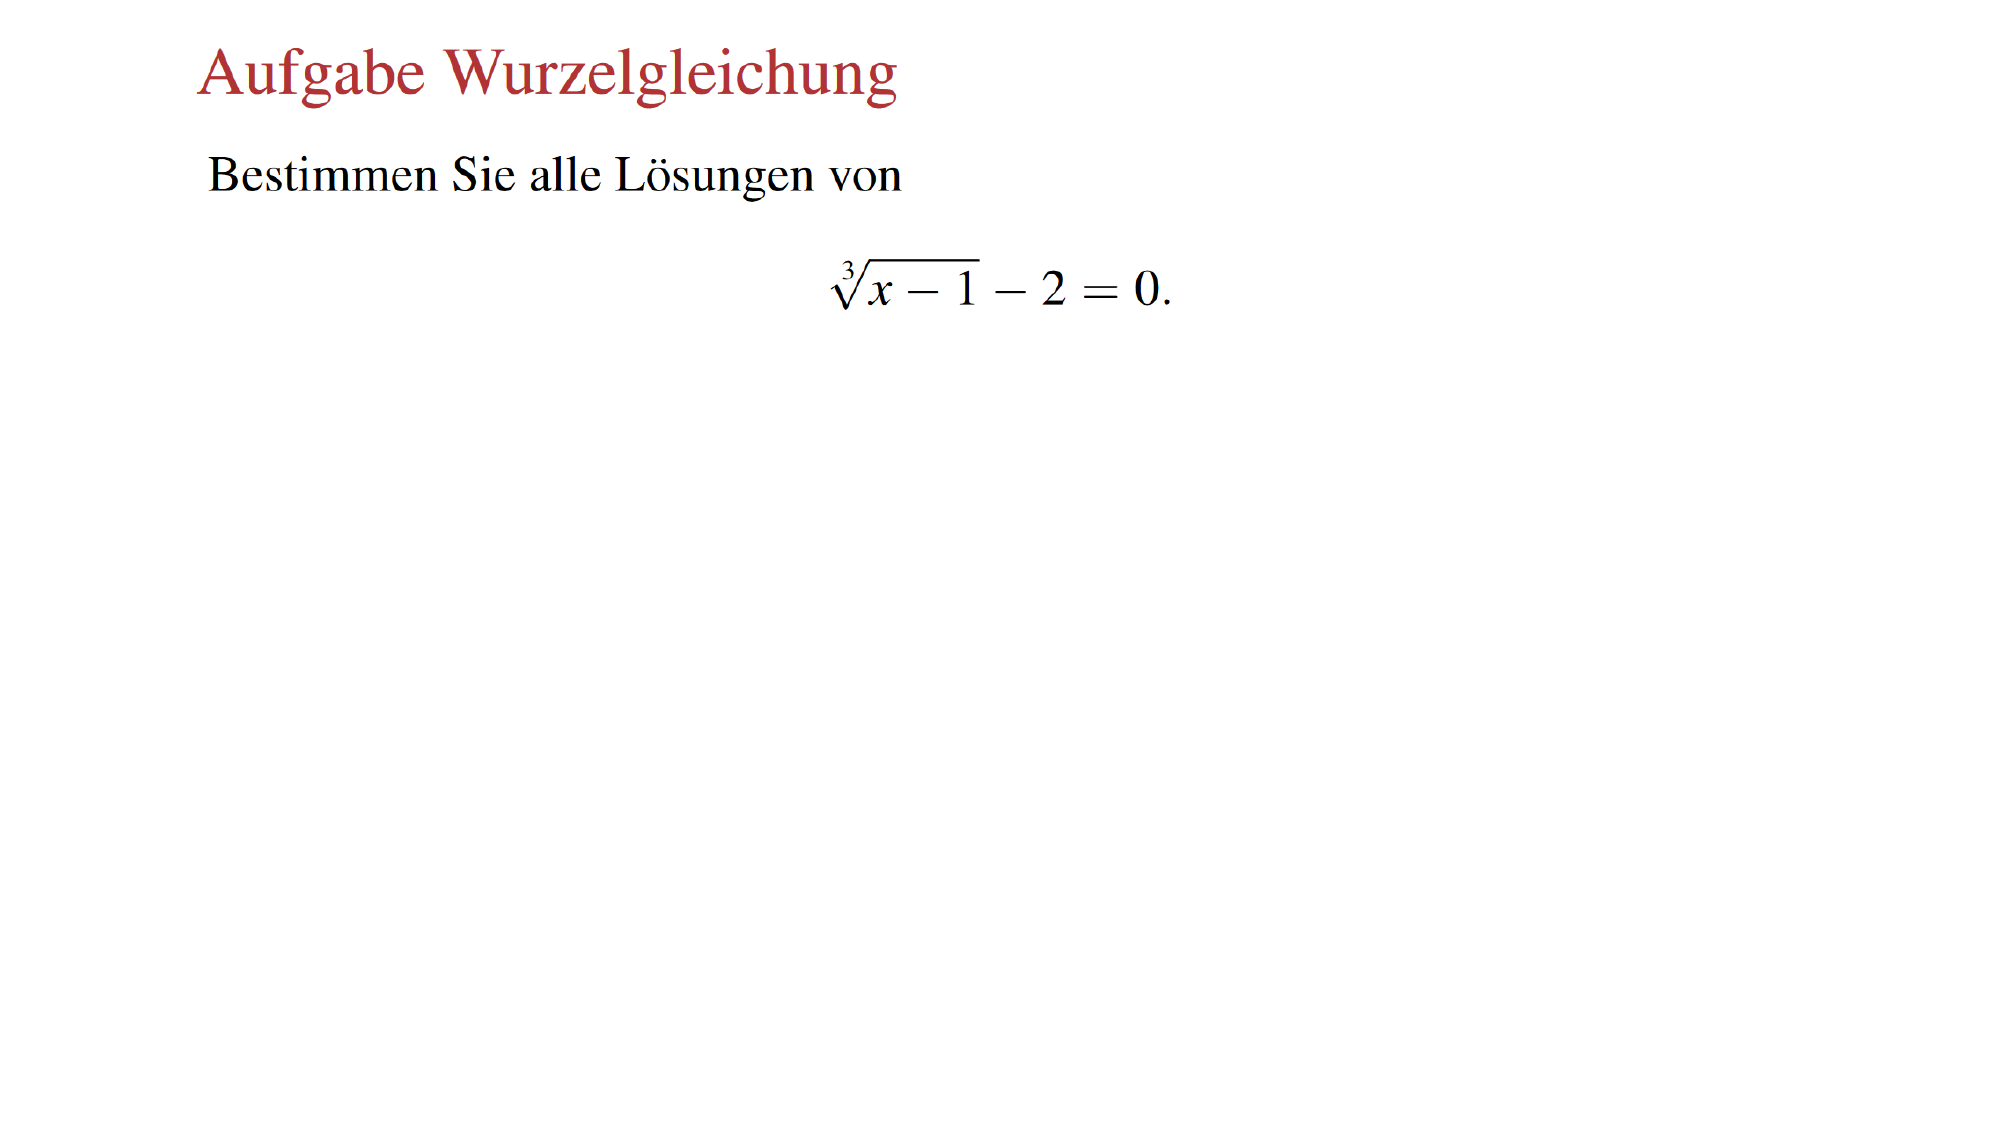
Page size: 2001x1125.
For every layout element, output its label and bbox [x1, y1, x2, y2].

picture [159, 0, 1841, 1125]
